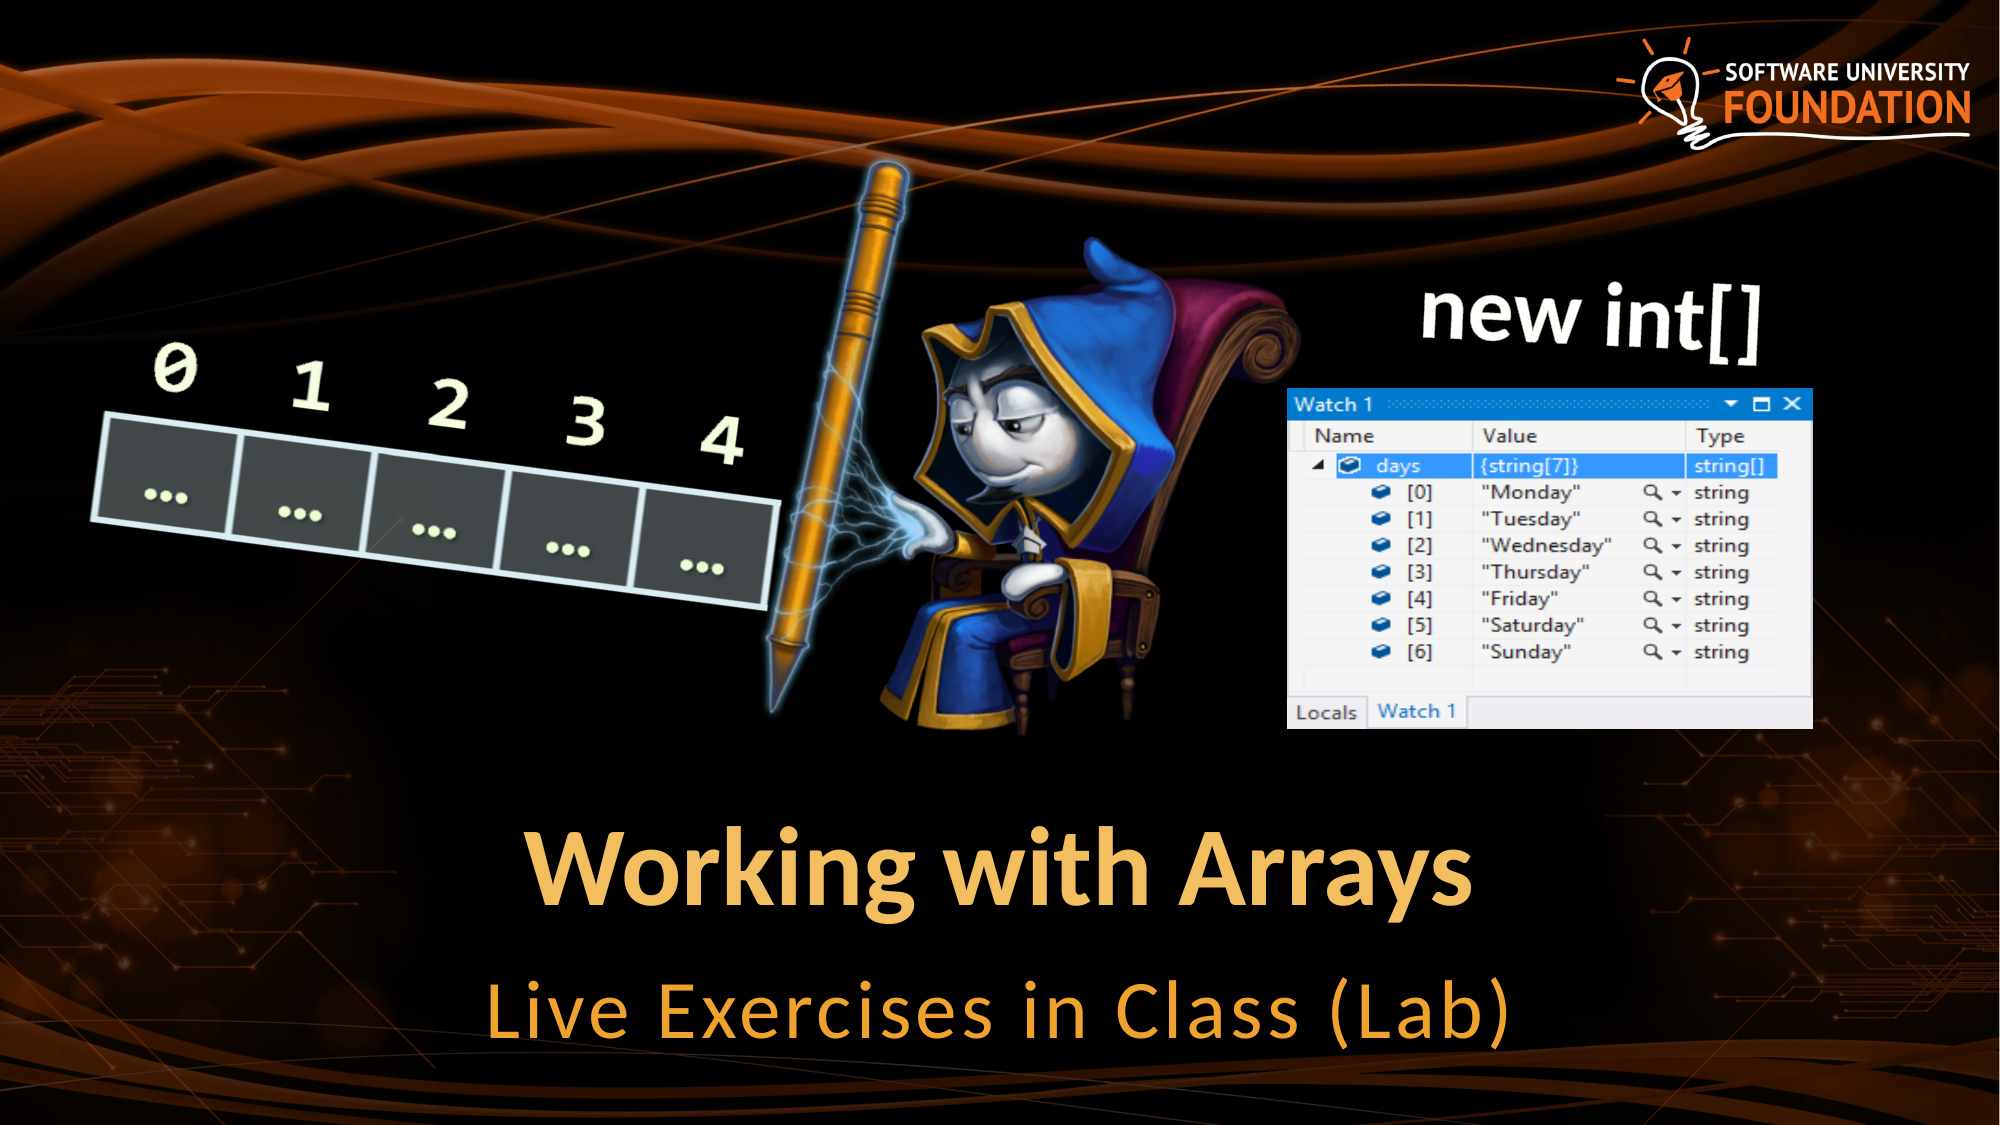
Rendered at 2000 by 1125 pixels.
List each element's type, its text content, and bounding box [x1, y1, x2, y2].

picture [0, 0, 2000, 1125]
text_box new int[] [1401, 237, 1783, 380]
list Live Exercises in Class (Lab) [149, 944, 1850, 1063]
title Working with Arrays [149, 801, 1850, 936]
